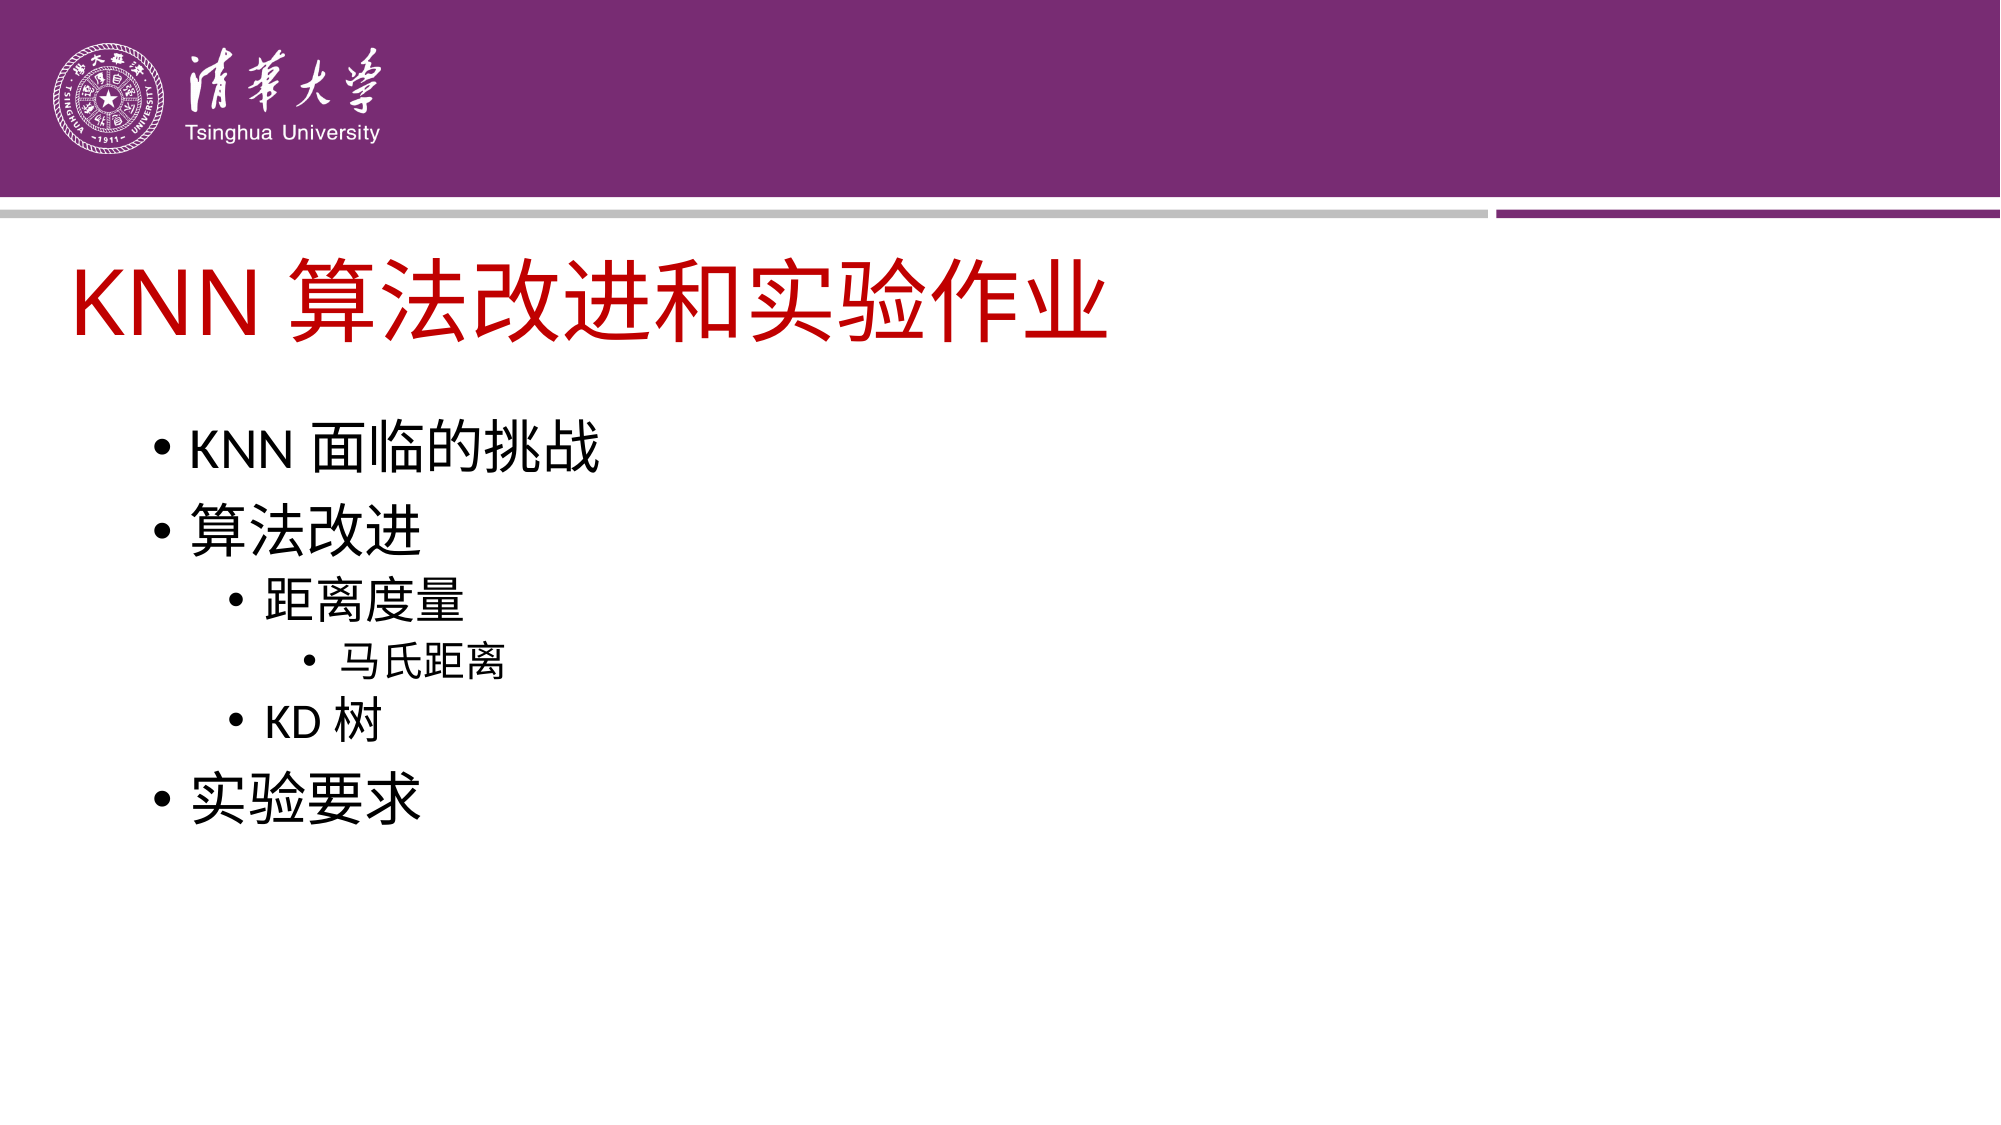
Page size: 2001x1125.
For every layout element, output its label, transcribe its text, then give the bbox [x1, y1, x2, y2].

title KNN算法改进和实验作业 [53, 219, 1779, 415]
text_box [0, 0, 2000, 219]
list KNN面临的挑战 算法改进 距离度量 马氏距离 KD树 实验要求 [137, 411, 1863, 1125]
